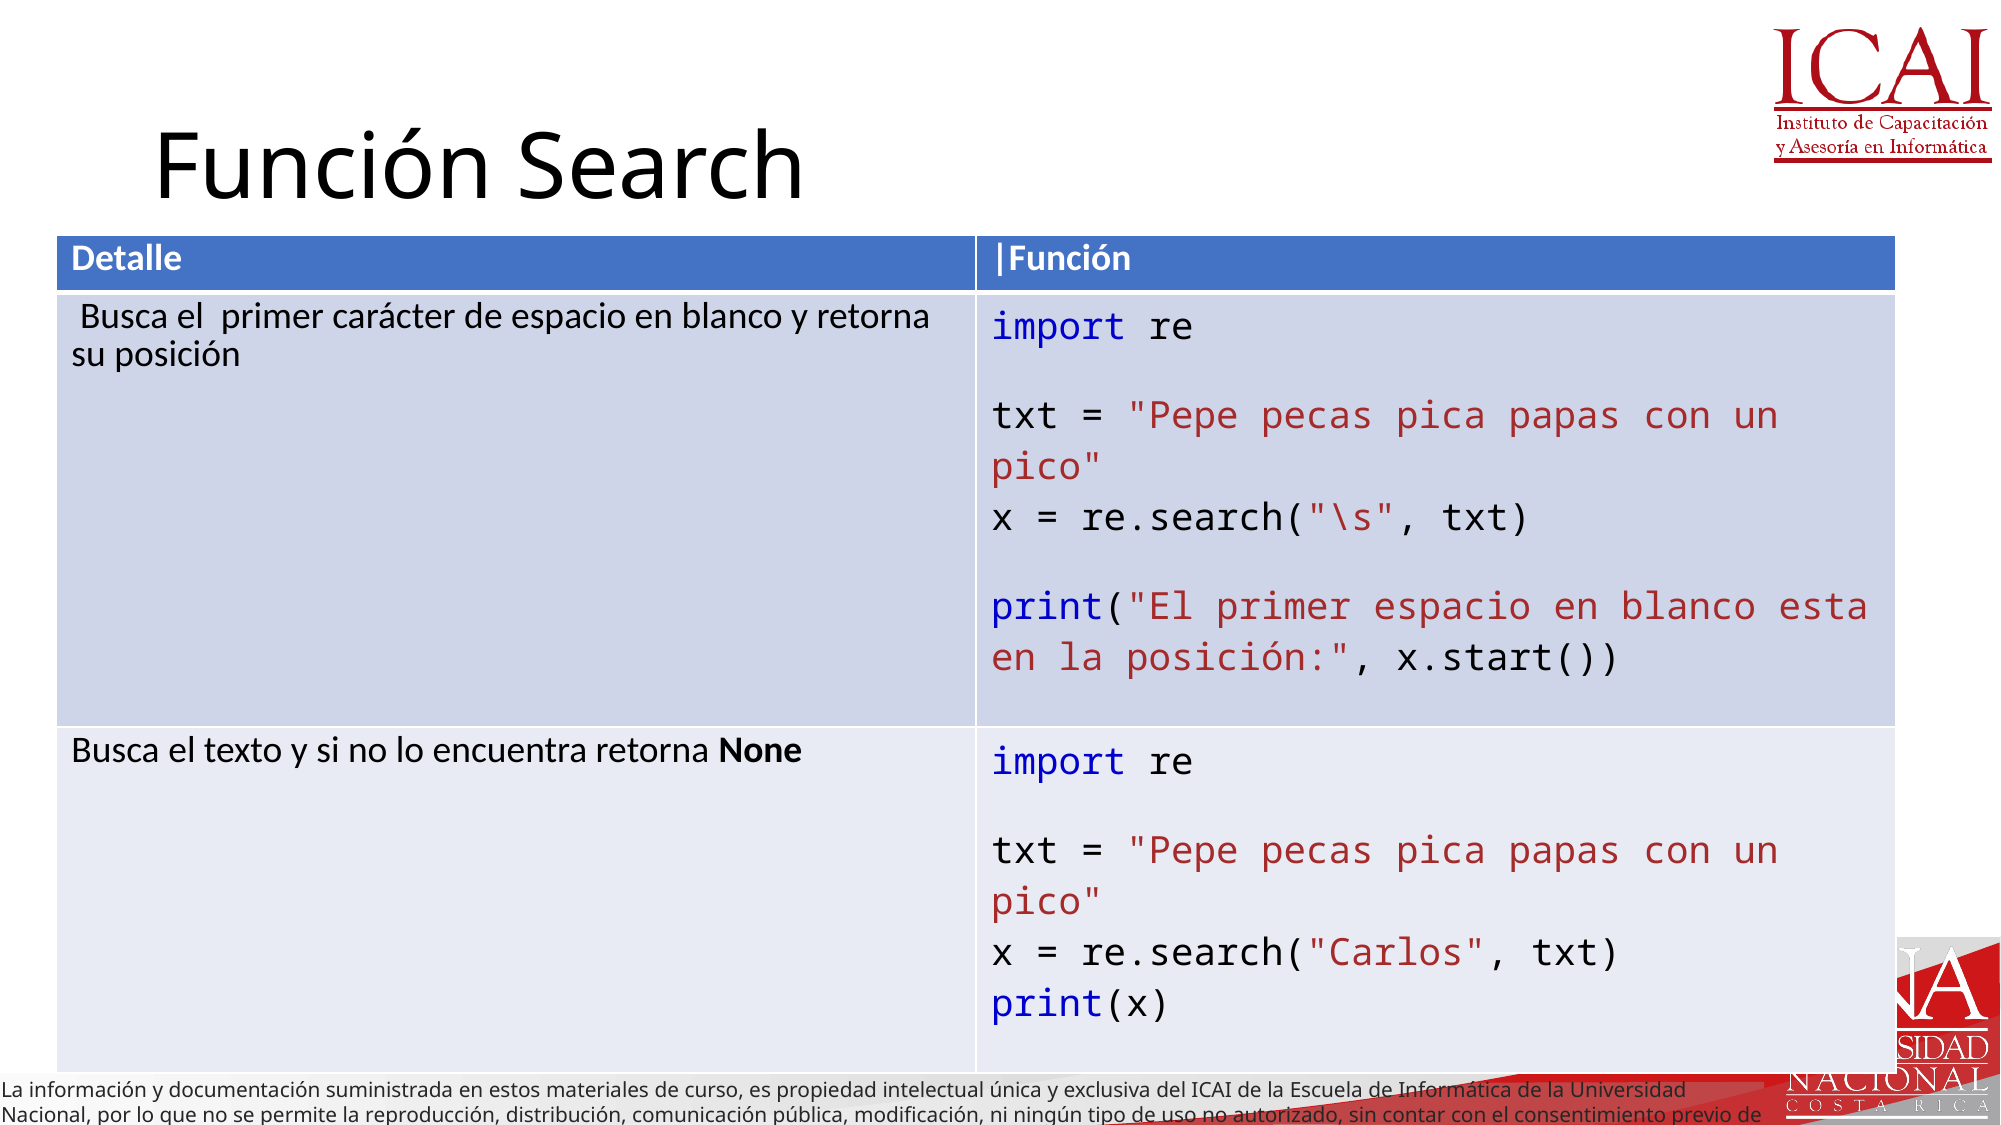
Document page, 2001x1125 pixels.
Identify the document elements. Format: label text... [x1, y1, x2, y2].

table_cell import re txt = "Pepe pecas pica papas con un pico" x = re.search("Carlos", txt) print(x) [977, 728, 1895, 1072]
table_header |Función [977, 236, 1895, 290]
table_cell import re txt = "Pepe pecas pica papas con un pico" x = re.search("\s", txt) print("El primer espacio en blanco esta en la posición:", x.start()) [977, 295, 1895, 726]
title Función Search [137, 59, 1863, 234]
table_header Detalle [57, 236, 975, 290]
picture [1766, 22, 2001, 171]
picture [1755, 931, 2001, 1125]
table_cell Busca el primer carácter de espacio en blanco y retorna su posición [57, 295, 975, 726]
table_cell Busca el texto y si no lo encuentra retorna None [57, 728, 975, 1072]
